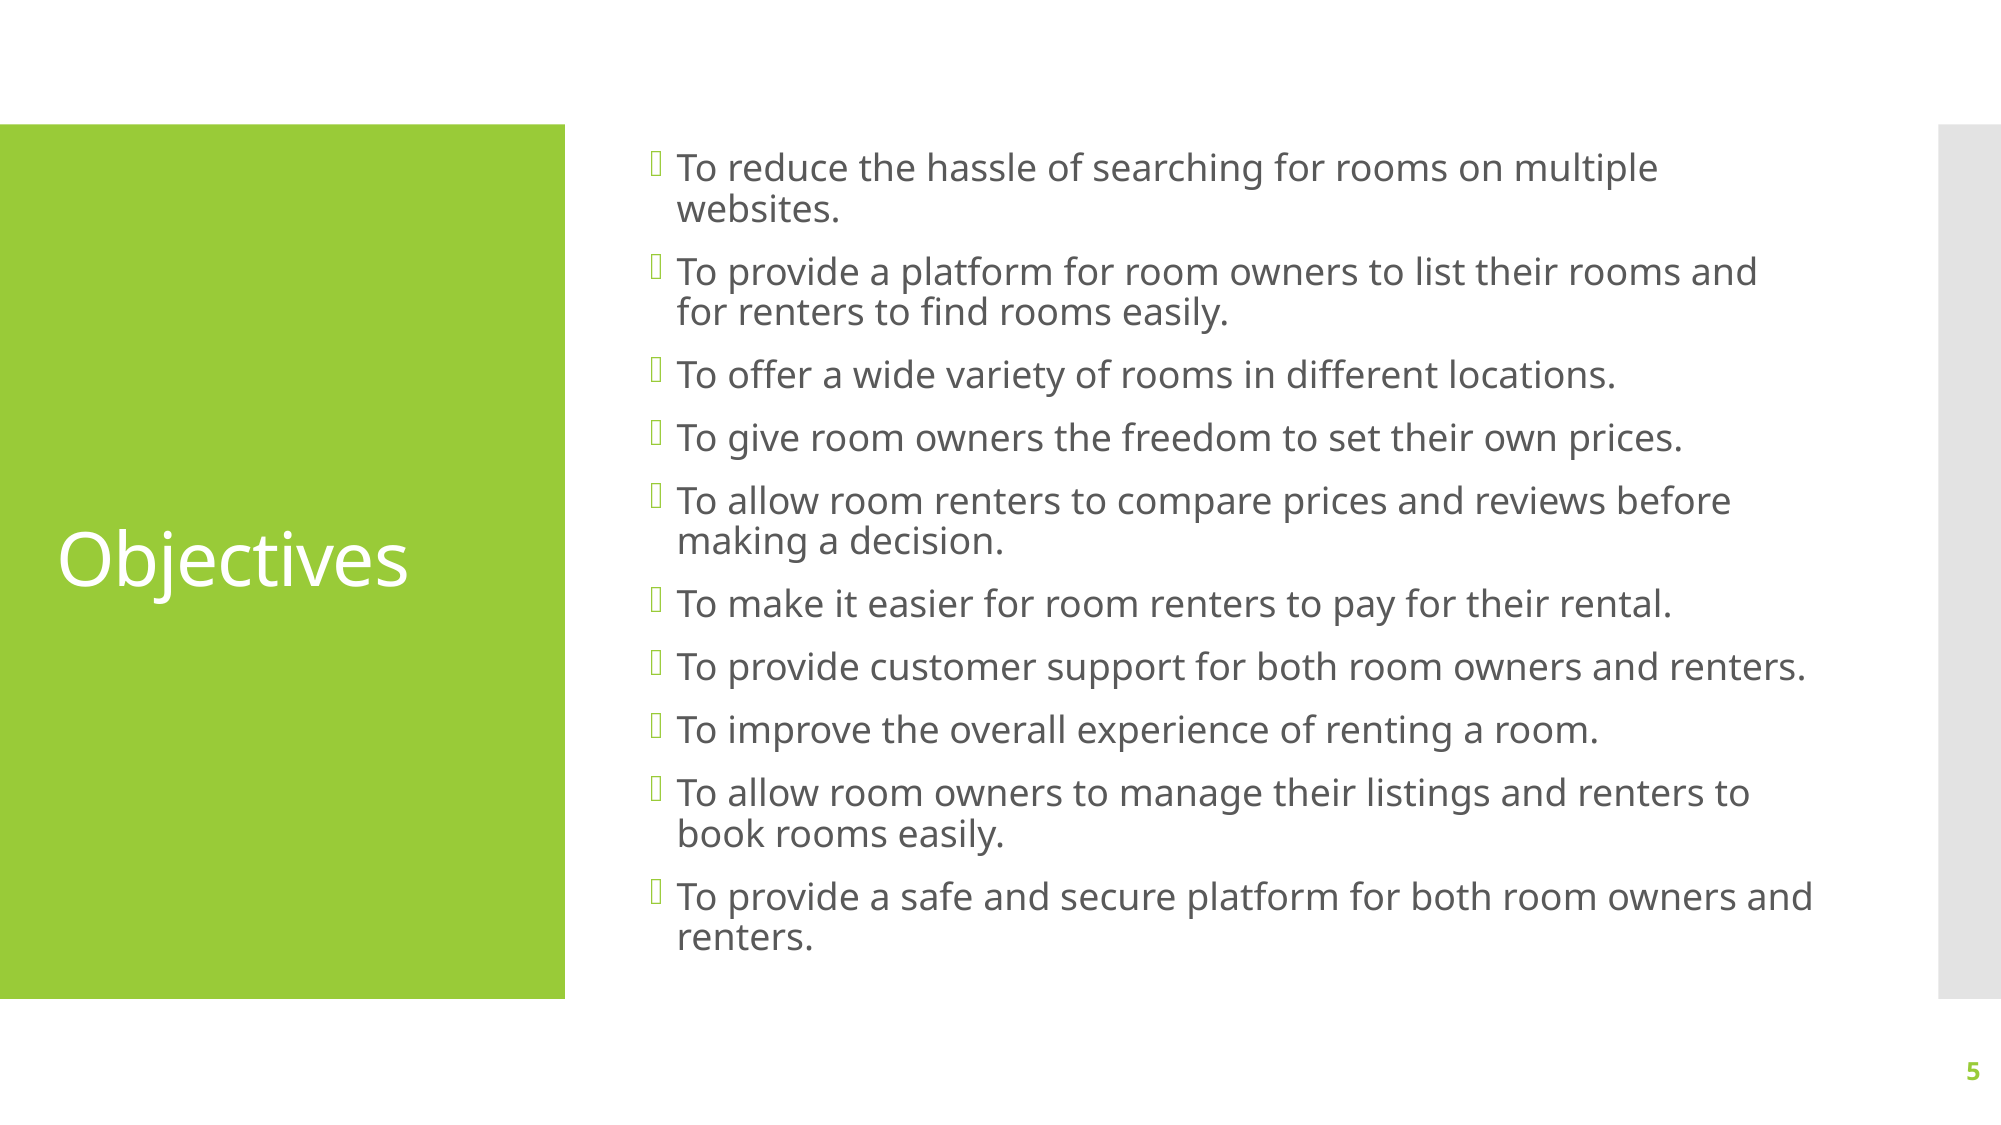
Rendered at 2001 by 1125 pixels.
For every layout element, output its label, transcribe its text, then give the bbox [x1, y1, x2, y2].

list To reduce the hassle of searching for rooms on multiple websites. To provide a platform for room owners to list their rooms and for renters to find rooms easily. To offer a wide variety of rooms in different locations. To give room owners the freedom to set their own prices. To allow room renters to compare prices and reviews before making a decision. To make it easier for room renters to pay for their rental. To provide customer support for both room owners and renters. To improve the overall experience of renting a room. To allow room owners to manage their listings and renters to book rooms easily. To provide a safe and secure platform for both room owners and renters. [634, 141, 1835, 982]
title Objectives [41, 184, 525, 940]
slide_number 5 [1744, 1042, 1996, 1103]
